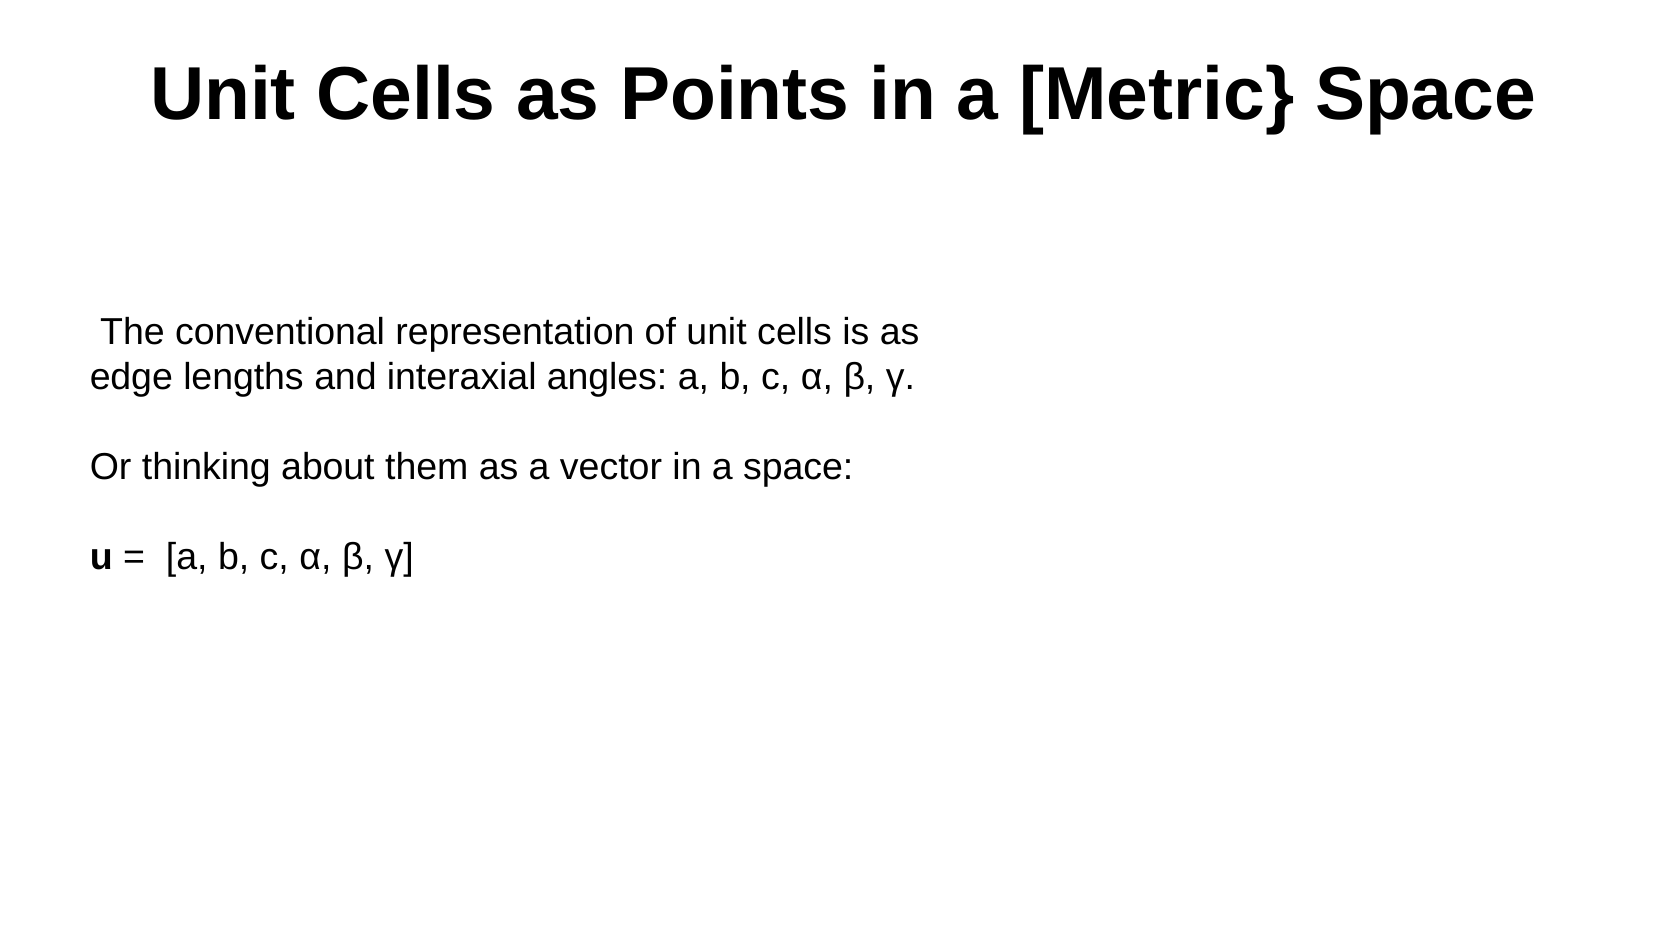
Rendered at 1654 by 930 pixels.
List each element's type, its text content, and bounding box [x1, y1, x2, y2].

text_box Unit Cells as Points in a [Metric} Space [75, 37, 1613, 137]
text_box The conventional representation of unit cells is as edge lengths and interaxial angles: a, b, c, α, β, γ. Or thinking about them as a vector in a space: u = [a, b, c, α, β, γ] [74, 300, 975, 567]
